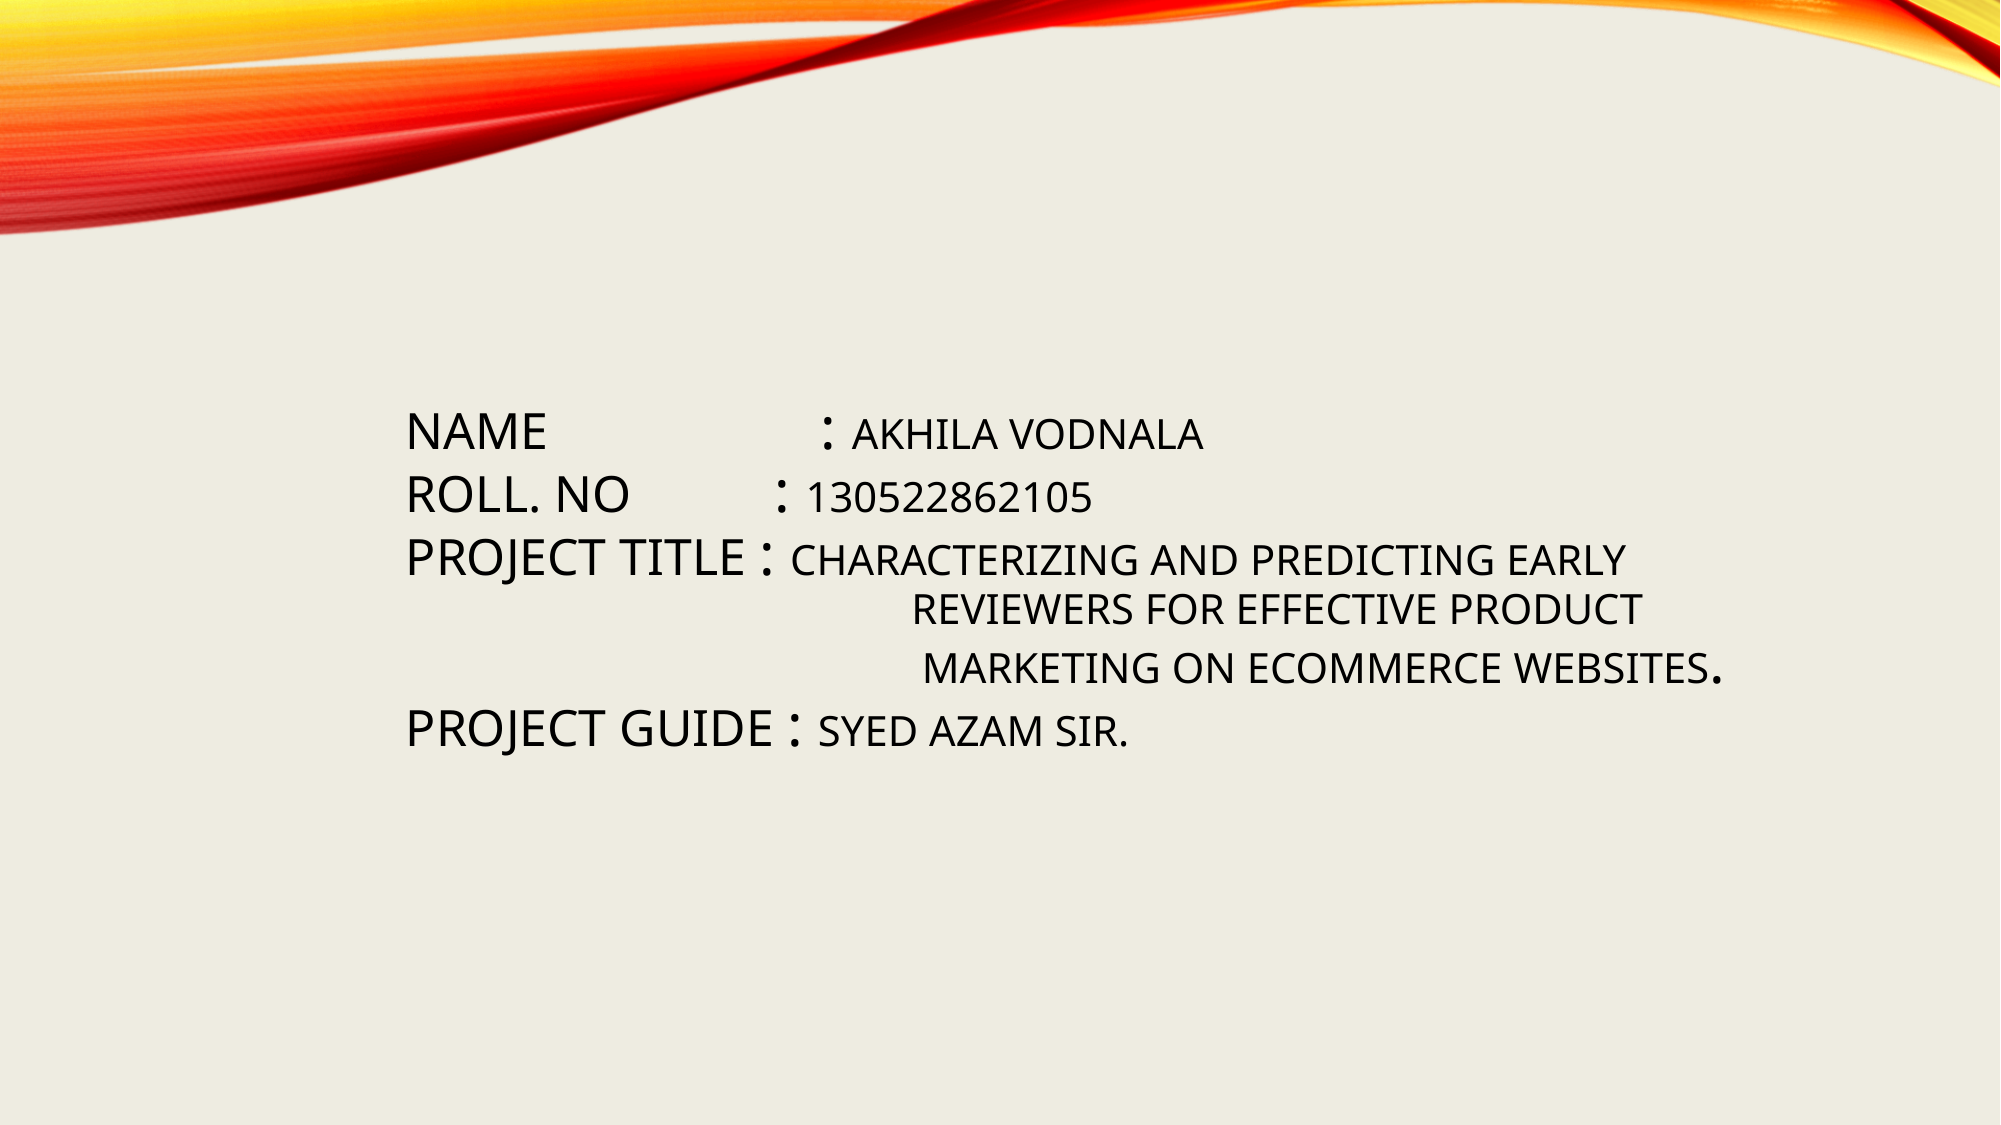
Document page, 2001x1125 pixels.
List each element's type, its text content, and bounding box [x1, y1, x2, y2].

picture [0, 0, 2000, 237]
title Name : Akhila Vodnala Roll. No : 130522862105 Project Title : Characterizing And Predicting Early Reviewers For Effective Product Marketing On Ecommerce Websites. Project Guide : Syed Azam Sir. [390, 313, 1802, 1125]
